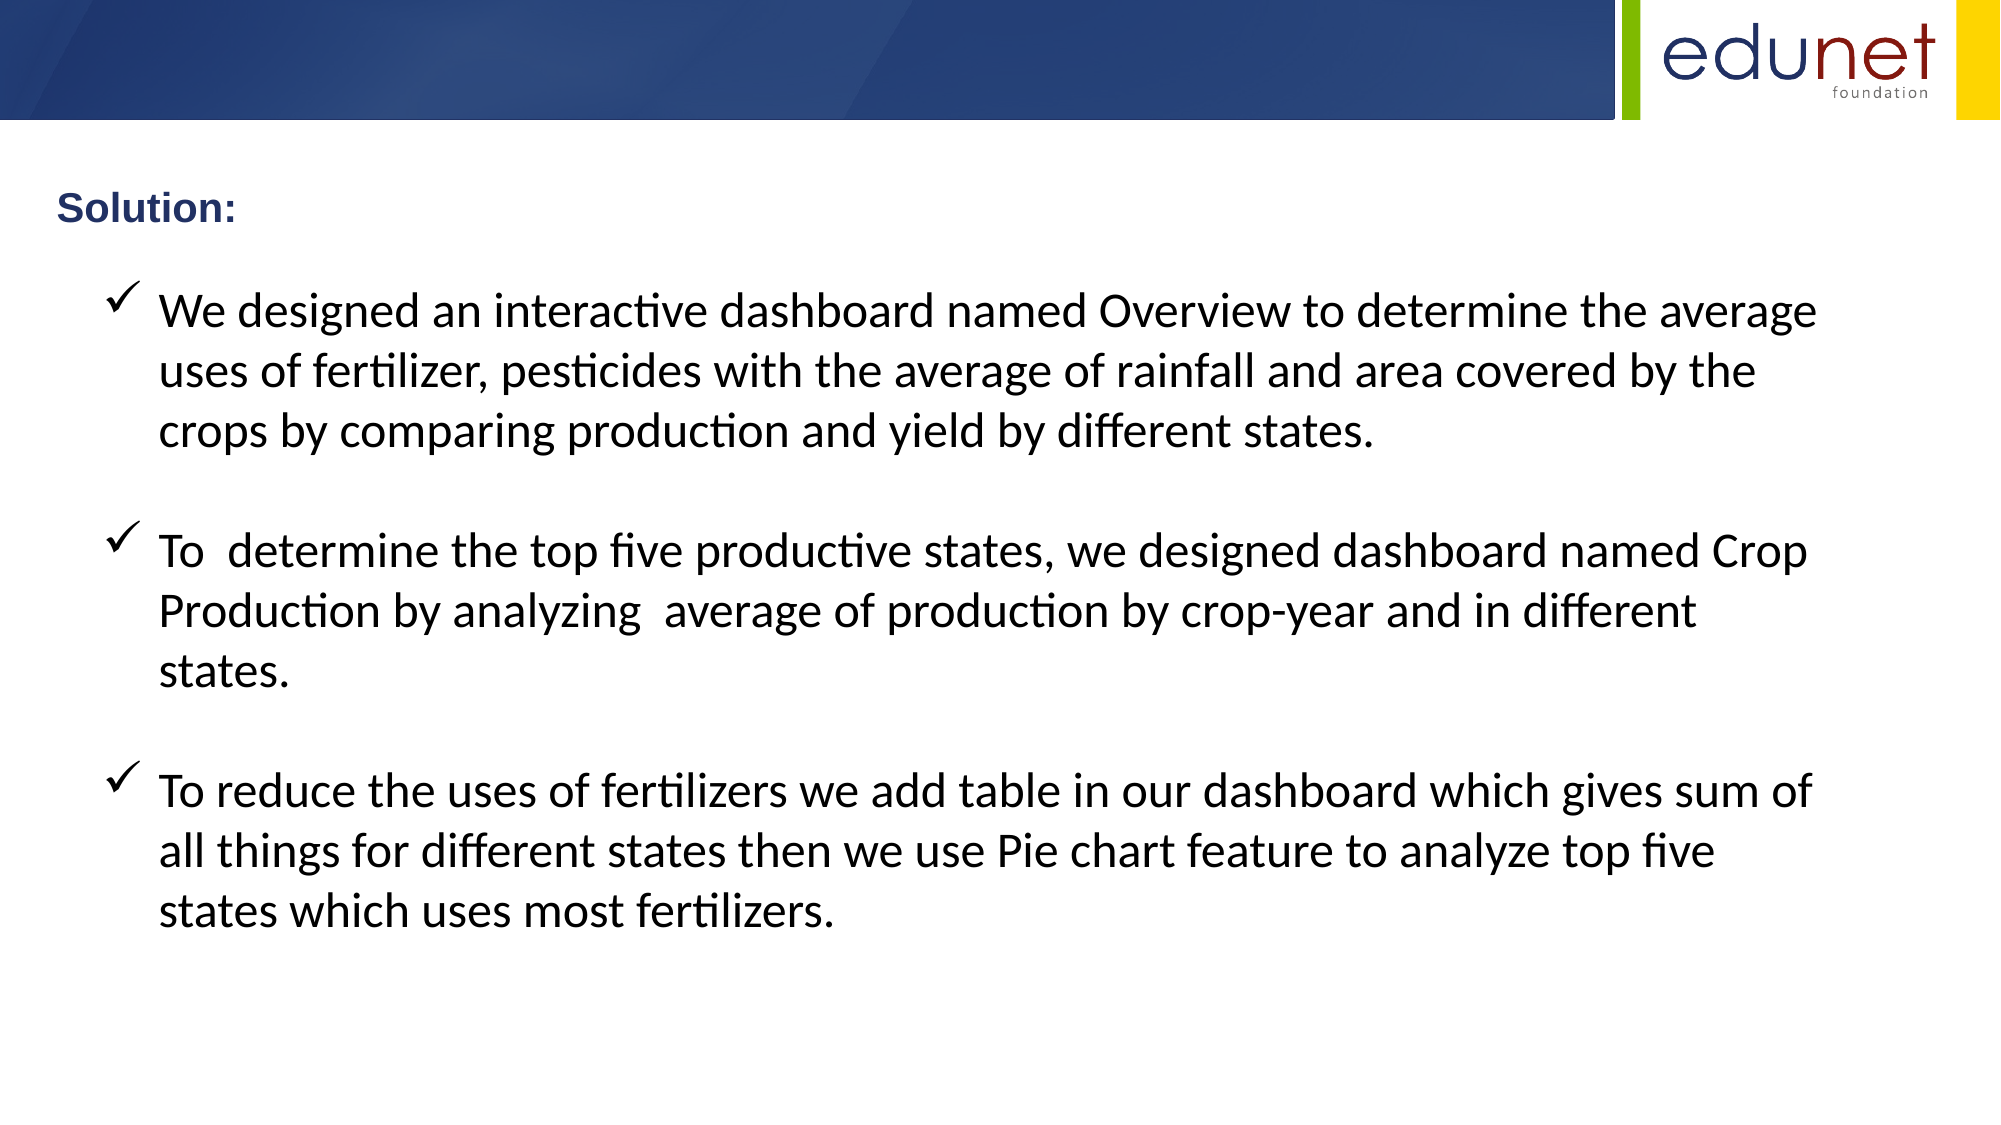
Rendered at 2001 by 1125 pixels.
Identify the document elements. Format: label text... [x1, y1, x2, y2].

text_box We designed an interactive dashboard named Overview to determine the average uses of fertilizer, pesticides with the average of rainfall and area covered by the crops by comparing production and yield by different states. To determine the top five productive states, we designed dashboard named Crop Production by analyzing average of production by crop-year and in different states. To reduce the uses of fertilizers we add table in our dashboard which gives sum of all things for different states then we use Pie chart feature to analyze top five states which uses most fertilizers. [87, 270, 1849, 946]
picture [1652, 12, 1948, 108]
text_box Solution: [41, 172, 1043, 238]
